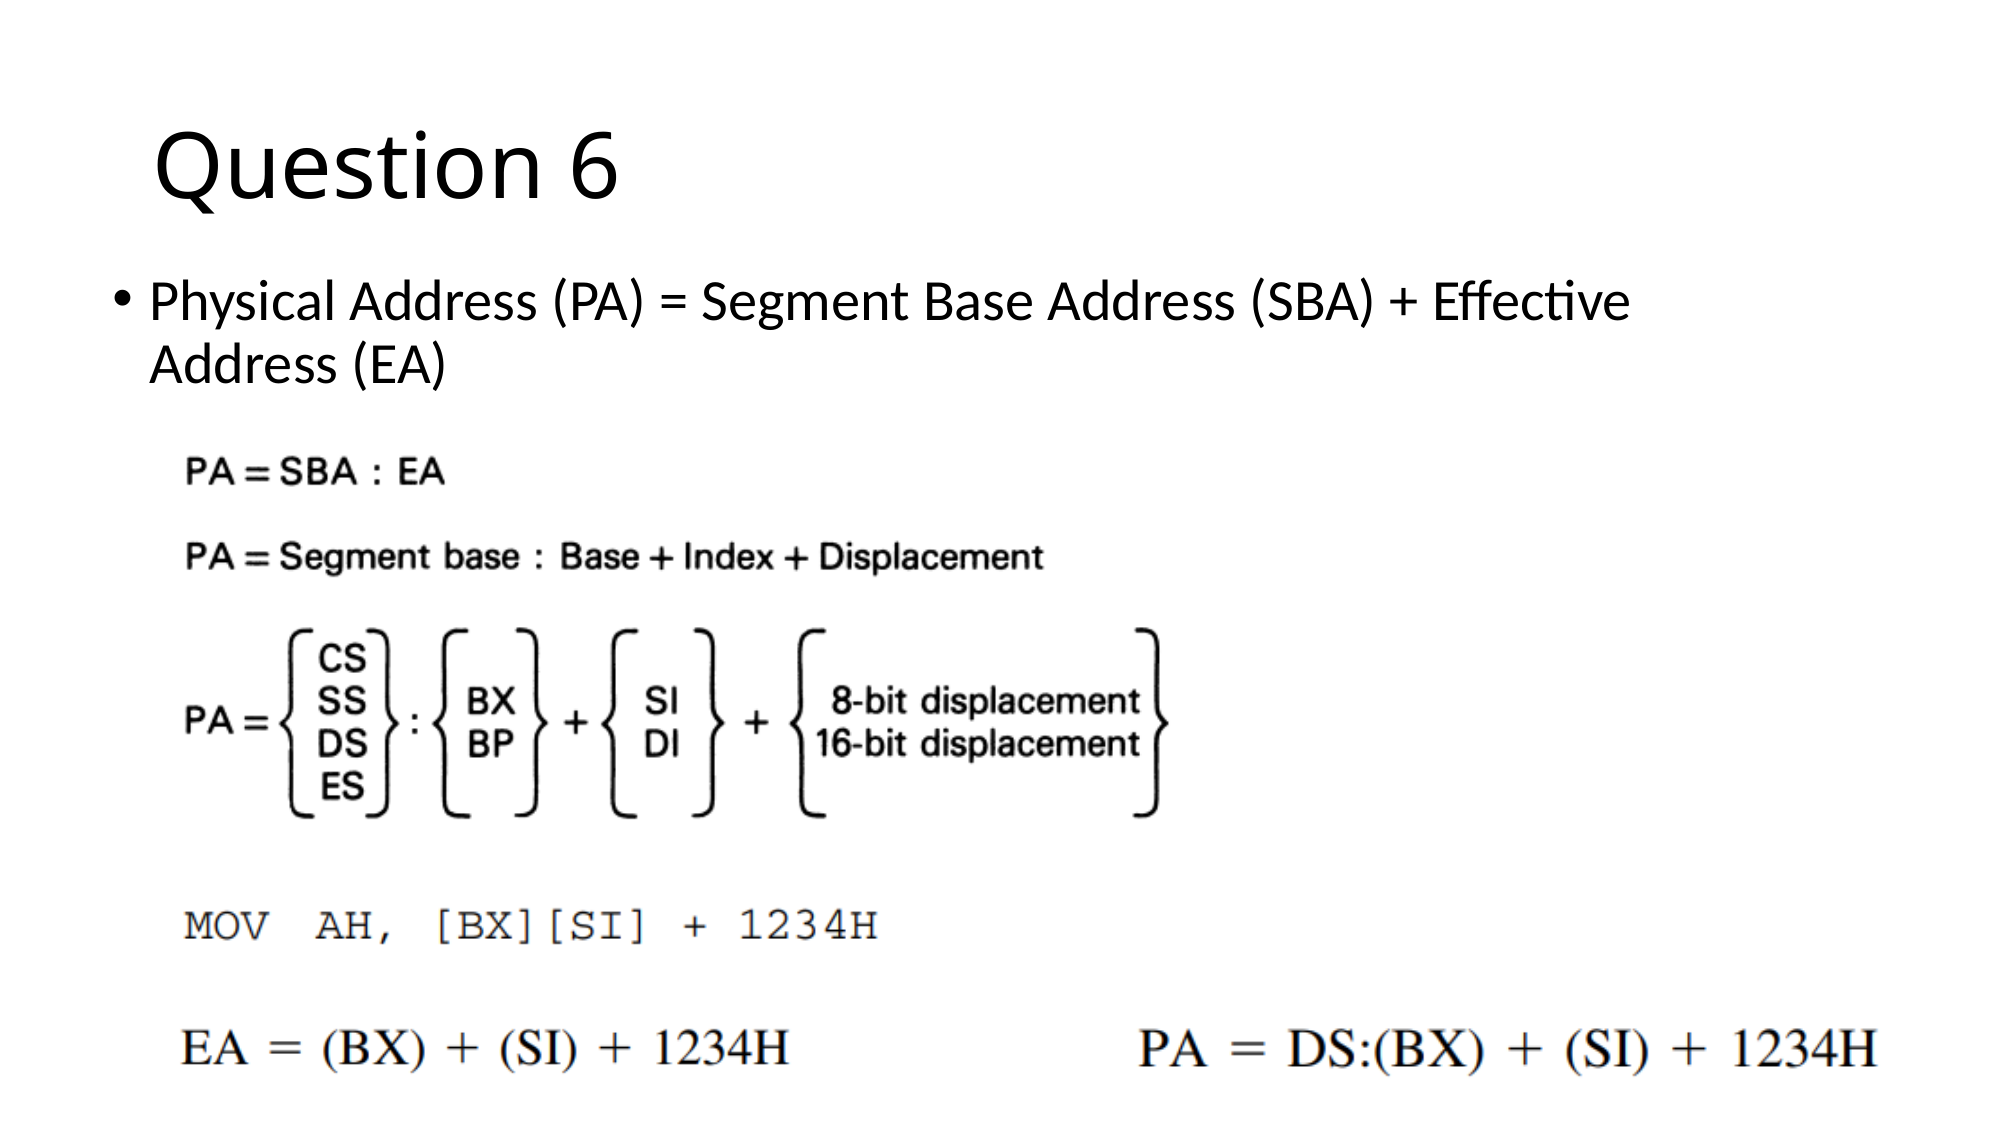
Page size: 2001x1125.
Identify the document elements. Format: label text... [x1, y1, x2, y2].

title Question 6 [137, 59, 1863, 278]
list Physical Address (PA) = Segment Base Address (SBA) + Effective Address (EA) [97, 262, 1823, 494]
picture [1114, 994, 1916, 1099]
picture [118, 431, 1194, 1089]
